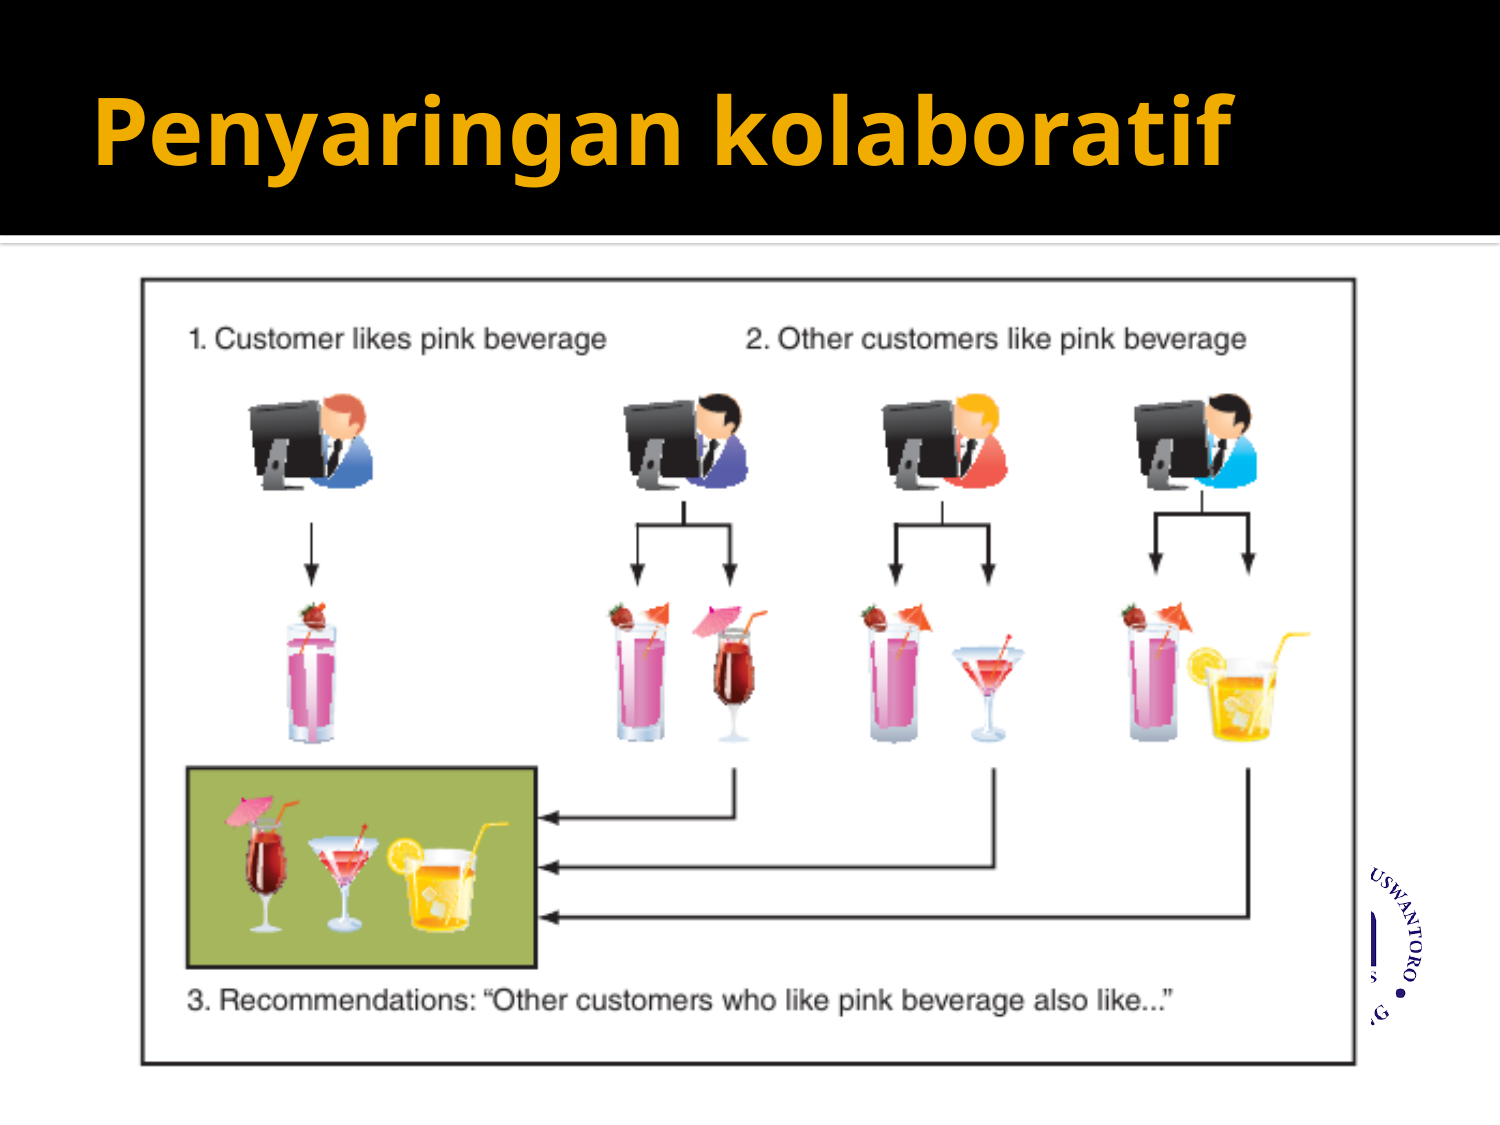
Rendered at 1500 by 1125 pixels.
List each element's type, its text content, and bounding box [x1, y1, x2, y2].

picture [135, 272, 1422, 1073]
title Penyaringan kolaboratif [75, 25, 1425, 231]
